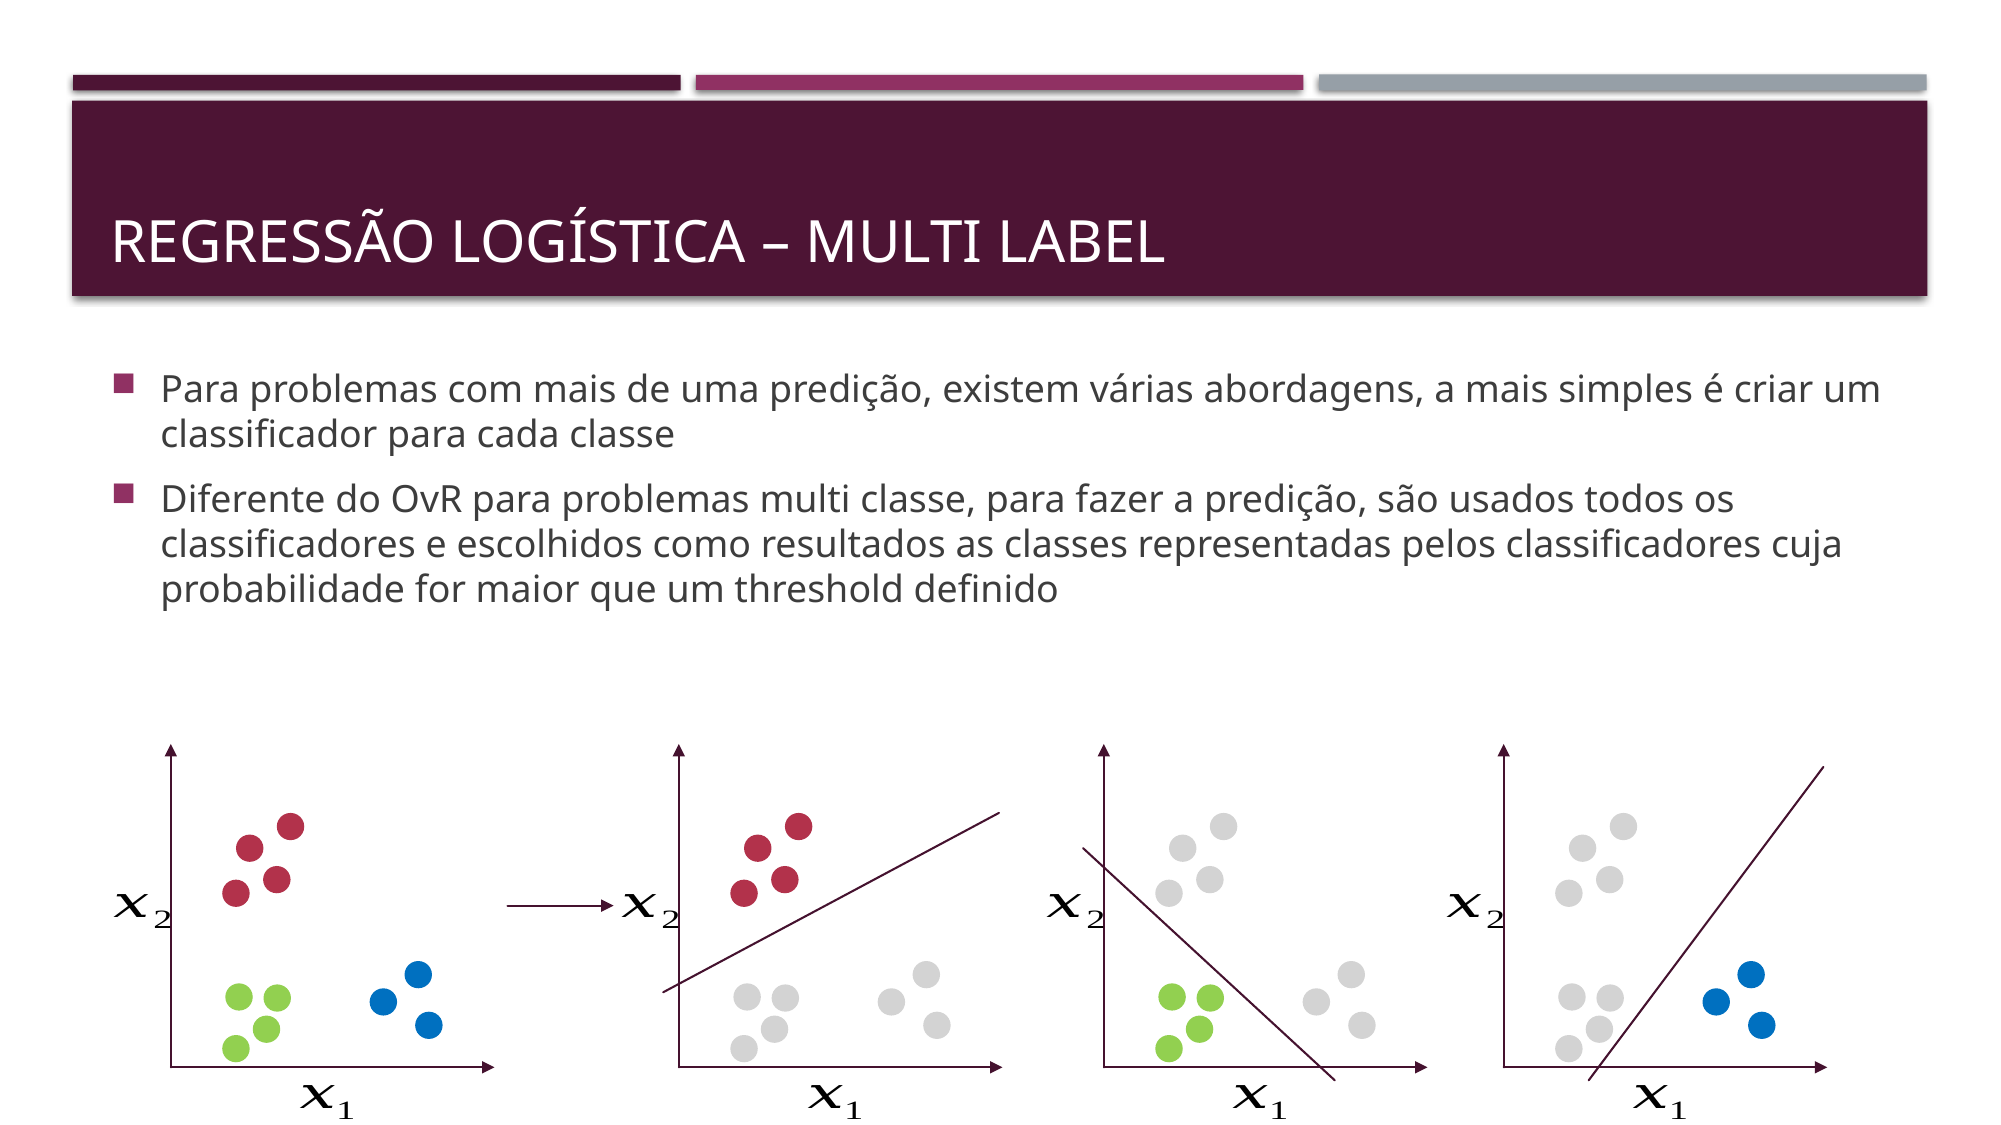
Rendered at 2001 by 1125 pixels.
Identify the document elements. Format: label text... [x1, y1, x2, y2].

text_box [1441, 743, 1828, 1125]
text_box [1082, 847, 1336, 1081]
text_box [108, 743, 495, 1125]
list Para problemas com mais de uma predição, existem várias abordagens, a mais simples é criar um classificador para cada classe Diferente do OvR para problemas multi classe, para fazer a predição, são usados todos os classificadores e escolhidos como resultados as classes representadas pelos classificadores cuja probabilidade for maior que um threshold definido [95, 357, 1905, 962]
title Regressão logística – Multi Label [95, 115, 1905, 282]
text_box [1041, 743, 1428, 1125]
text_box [1588, 766, 1824, 1081]
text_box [662, 812, 1000, 993]
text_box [616, 743, 1003, 1125]
